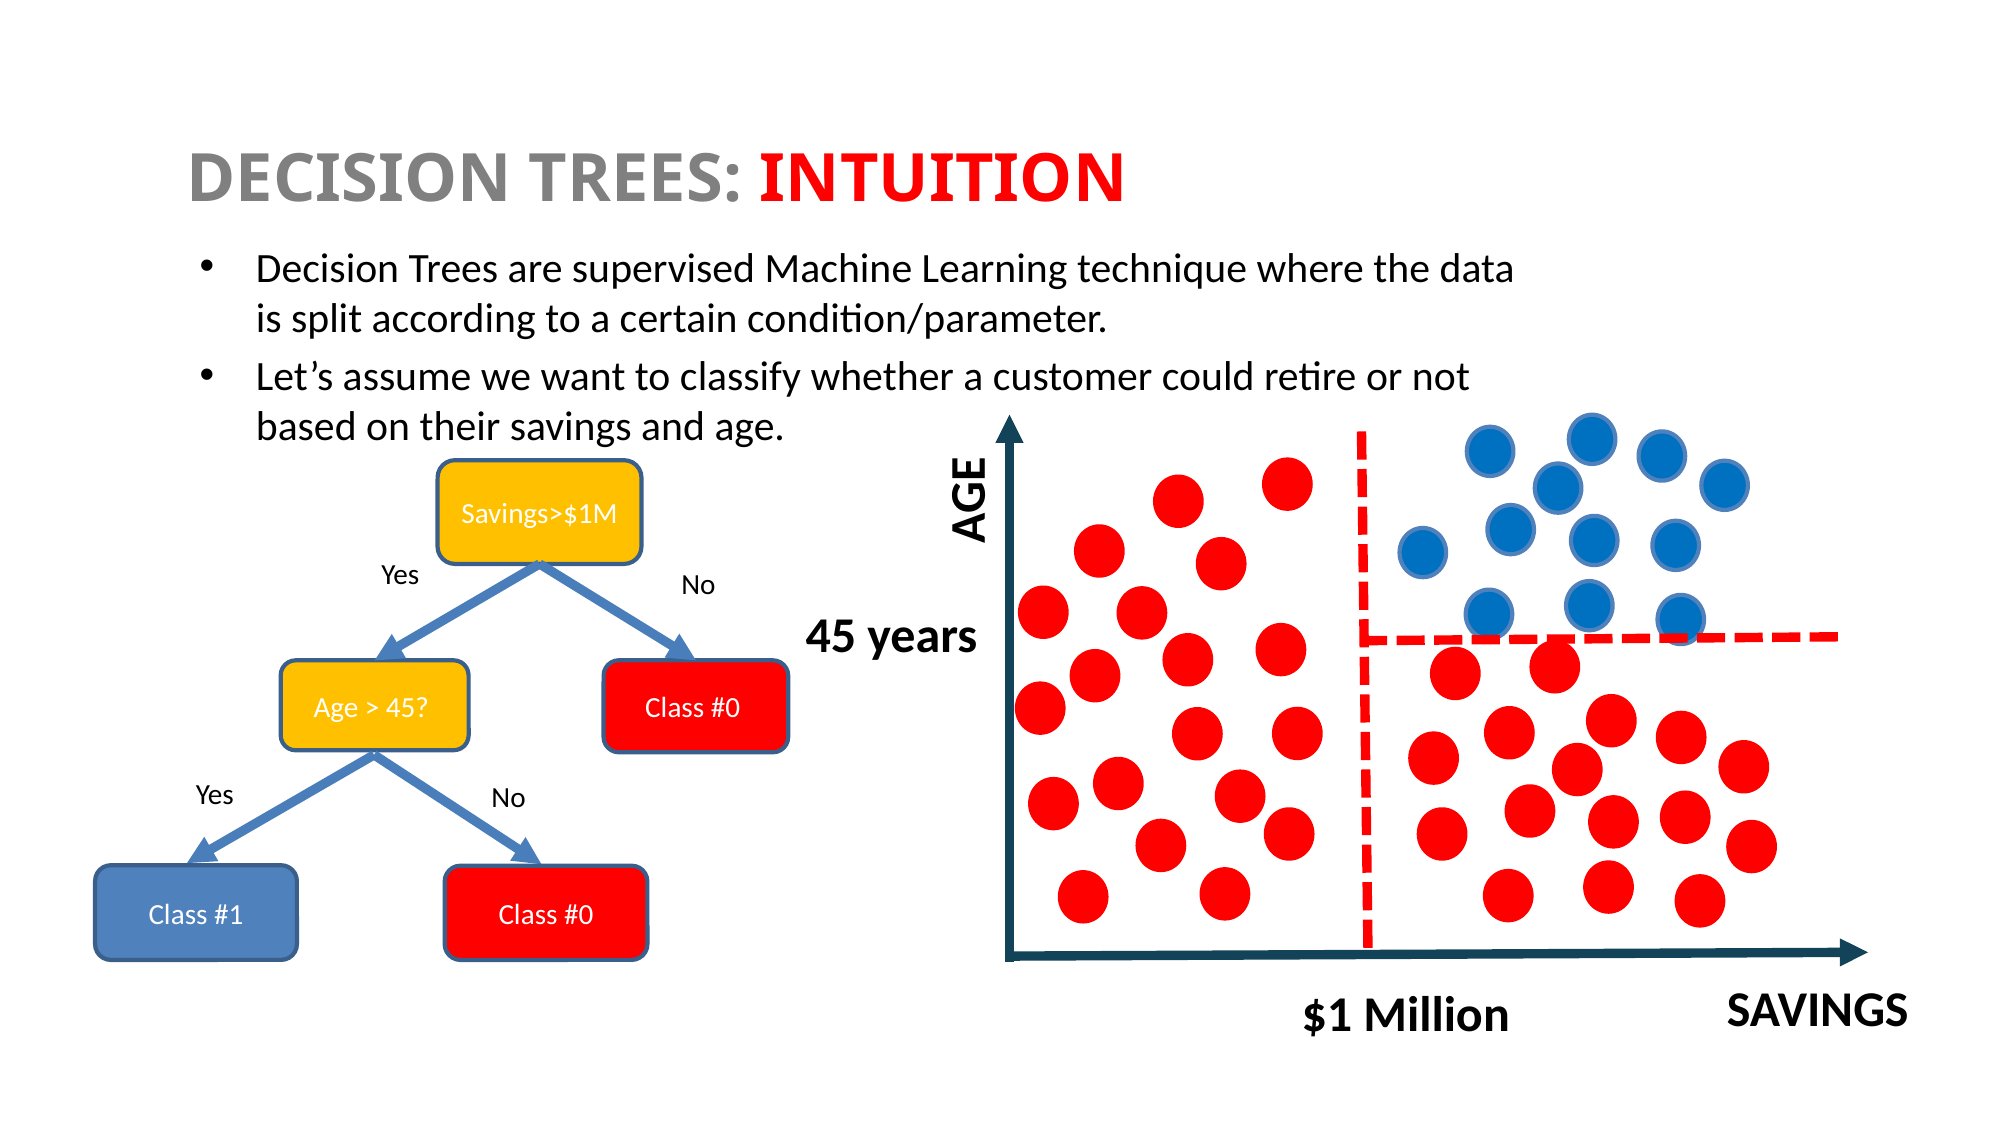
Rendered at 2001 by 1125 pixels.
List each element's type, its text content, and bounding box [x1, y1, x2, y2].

text_box [1057, 870, 1109, 924]
text_box [1563, 578, 1615, 633]
text_box [1199, 867, 1251, 921]
text_box $1 Million [1286, 974, 1525, 1049]
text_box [374, 563, 538, 661]
list Decision Trees are supervised Machine Learning technique where the data is split according to a certain condition/parameter. Let’s assume we want to classify whether a customer could retire or not based on their savings and age. [184, 232, 1563, 729]
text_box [539, 563, 697, 661]
text_box [1014, 681, 1066, 735]
text_box [1263, 807, 1315, 861]
text_box [1214, 769, 1266, 823]
text_box [1429, 649, 1481, 701]
text_box No [666, 558, 731, 608]
text_box [1261, 457, 1313, 511]
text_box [1361, 648, 1369, 953]
text_box [1463, 587, 1515, 635]
text_box [1650, 518, 1702, 573]
text_box [1135, 818, 1187, 873]
text_box [1583, 860, 1634, 914]
text_box [1566, 412, 1618, 467]
text_box SAVINGS [1712, 969, 1924, 1045]
text_box [1532, 461, 1584, 515]
text_box [1073, 524, 1125, 578]
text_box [1361, 636, 1839, 641]
text_box [1069, 648, 1121, 703]
text_box [1416, 807, 1468, 861]
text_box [1361, 431, 1369, 636]
text_box [1585, 693, 1637, 748]
text_box [1529, 649, 1581, 694]
text_box [1551, 742, 1603, 797]
text_box [1116, 586, 1168, 640]
text_box [1726, 819, 1777, 874]
text_box Class #1 [92, 863, 300, 963]
text_box Savings>$1M [435, 458, 644, 562]
text_box [1171, 707, 1223, 761]
text_box 45 years [790, 594, 1004, 670]
text_box Age > 45? [278, 658, 471, 753]
text_box [1255, 622, 1307, 677]
text_box [1092, 756, 1144, 811]
text_box [1483, 706, 1535, 760]
text_box [1636, 429, 1688, 483]
text_box [1152, 474, 1204, 528]
text_box [1655, 592, 1707, 635]
text_box [1162, 633, 1214, 687]
text_box [1482, 868, 1534, 923]
text_box [1271, 706, 1323, 761]
text_box [1655, 710, 1707, 765]
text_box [1013, 951, 1358, 957]
text_box [1464, 424, 1516, 479]
text_box [1568, 513, 1620, 568]
text_box [1718, 740, 1770, 794]
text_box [186, 754, 372, 864]
text_box DECISION TREES: INTUITION [174, 98, 1426, 262]
text_box [1408, 731, 1459, 785]
text_box Class #0 [601, 658, 791, 755]
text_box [373, 754, 542, 865]
text_box [1028, 776, 1079, 831]
text_box [1699, 458, 1751, 513]
text_box Yes [366, 548, 435, 598]
text_box [1659, 790, 1711, 844]
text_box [1372, 951, 1869, 957]
text_box [1397, 525, 1449, 580]
text_box [1485, 502, 1537, 557]
text_box [1017, 585, 1069, 639]
text_box [1588, 795, 1639, 849]
text_box Class #0 [442, 863, 650, 963]
text_box [1674, 874, 1726, 928]
text_box AGE [927, 442, 1003, 559]
text_box [1195, 536, 1247, 591]
text_box [1504, 784, 1556, 838]
